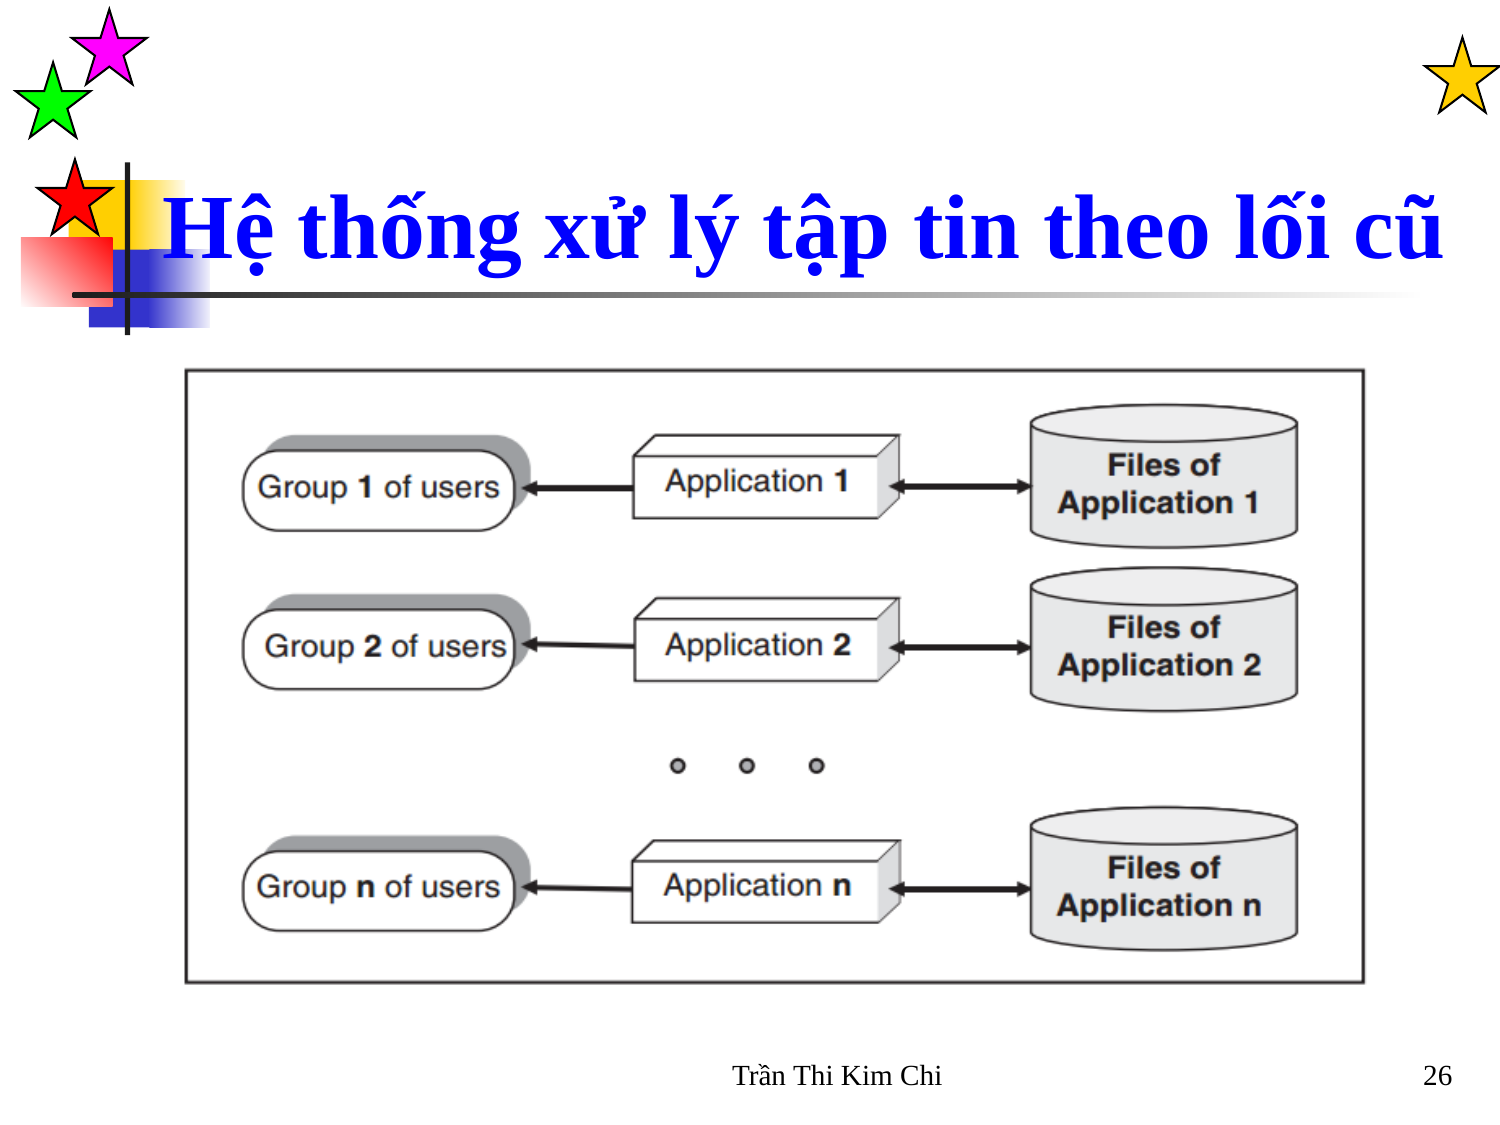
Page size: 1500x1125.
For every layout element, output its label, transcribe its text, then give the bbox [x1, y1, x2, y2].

footer Trần Thi Kim Chi [600, 1024, 1075, 1100]
title Hệ thống xử lý tập tin theo lối cũ [125, 112, 1468, 285]
slide_number 26 [1155, 1024, 1468, 1100]
picture [180, 362, 1370, 988]
